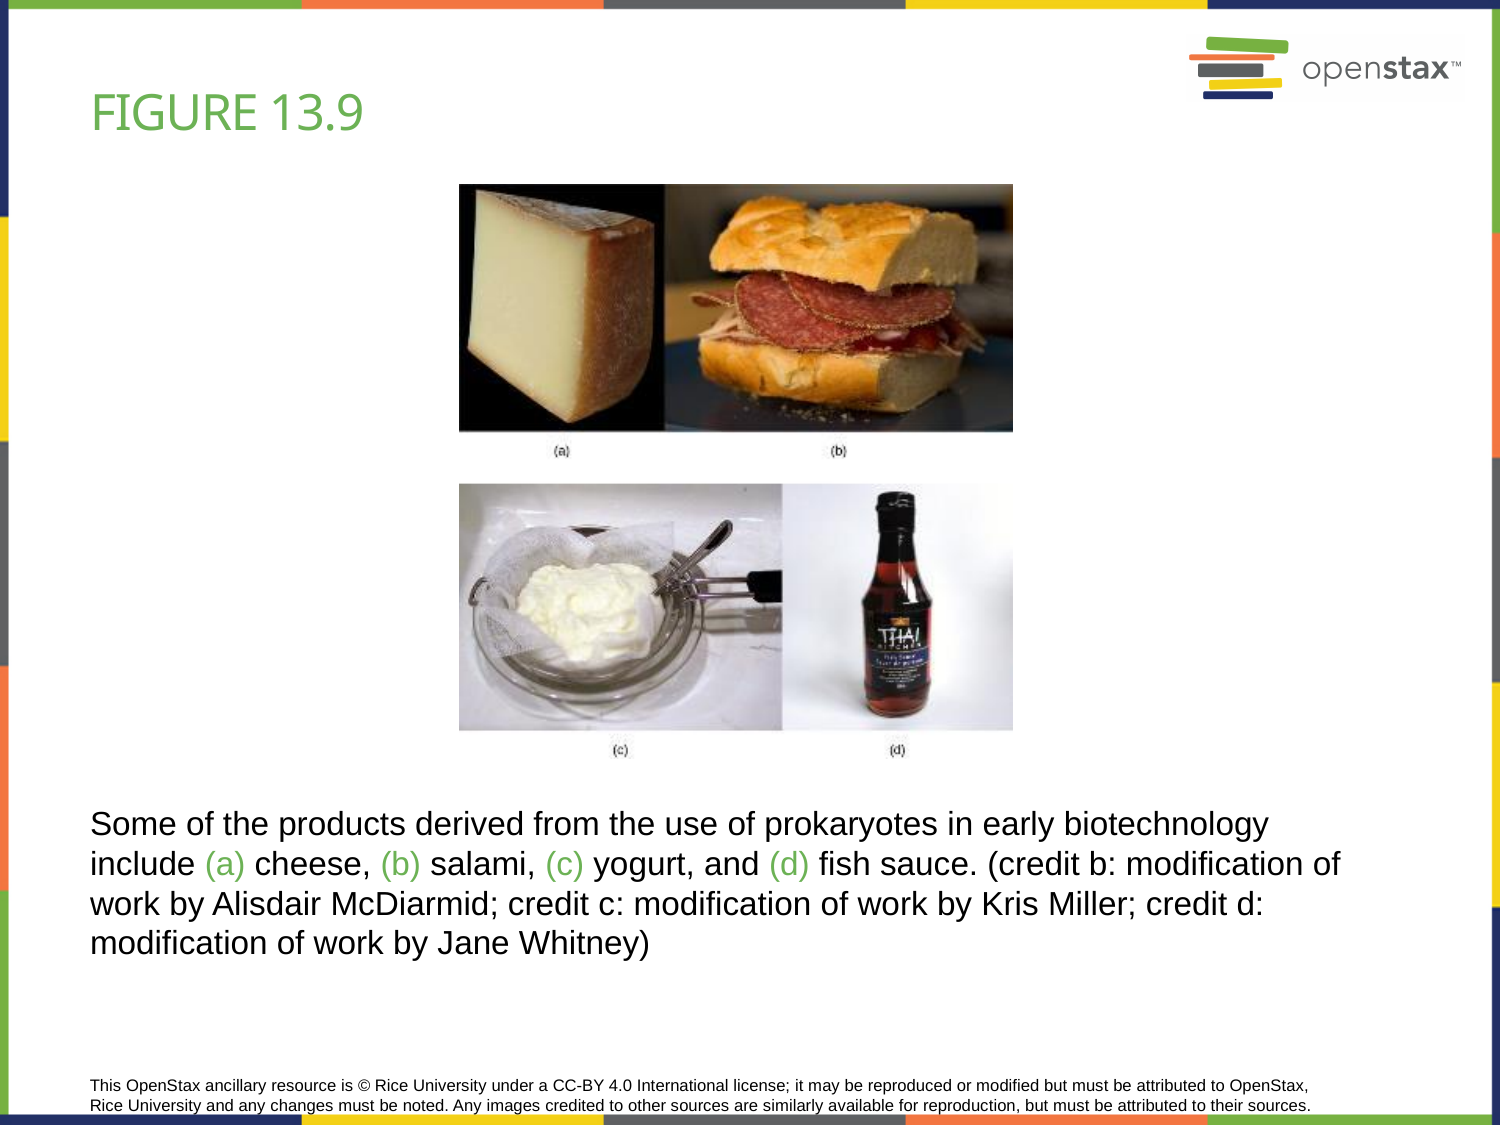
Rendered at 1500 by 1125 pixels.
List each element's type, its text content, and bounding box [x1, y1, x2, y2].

text_box This OpenStax ancillary resource is © Rice University under a CC-BY 4.0 International license; it may be reproduced or modified but must be attributed to OpenStax, Rice University and any changes must be noted. Any images credited to other sources are similarly available for reproduction, but must be attributed to their sources. [75, 1067, 1336, 1114]
title Figure 13.9 [75, 39, 1398, 148]
list Some of the products derived from the use of prokaryotes in early biotechnology include (a) cheese, (b) salami, (c) yogurt, and (d) fish sauce. (credit b: modification of work by Alisdair McDiarmid; credit c: modification of work by Kris Miller; credit d: modification of work by Jane Whitney) [75, 794, 1398, 986]
picture [0, 0, 1500, 1125]
